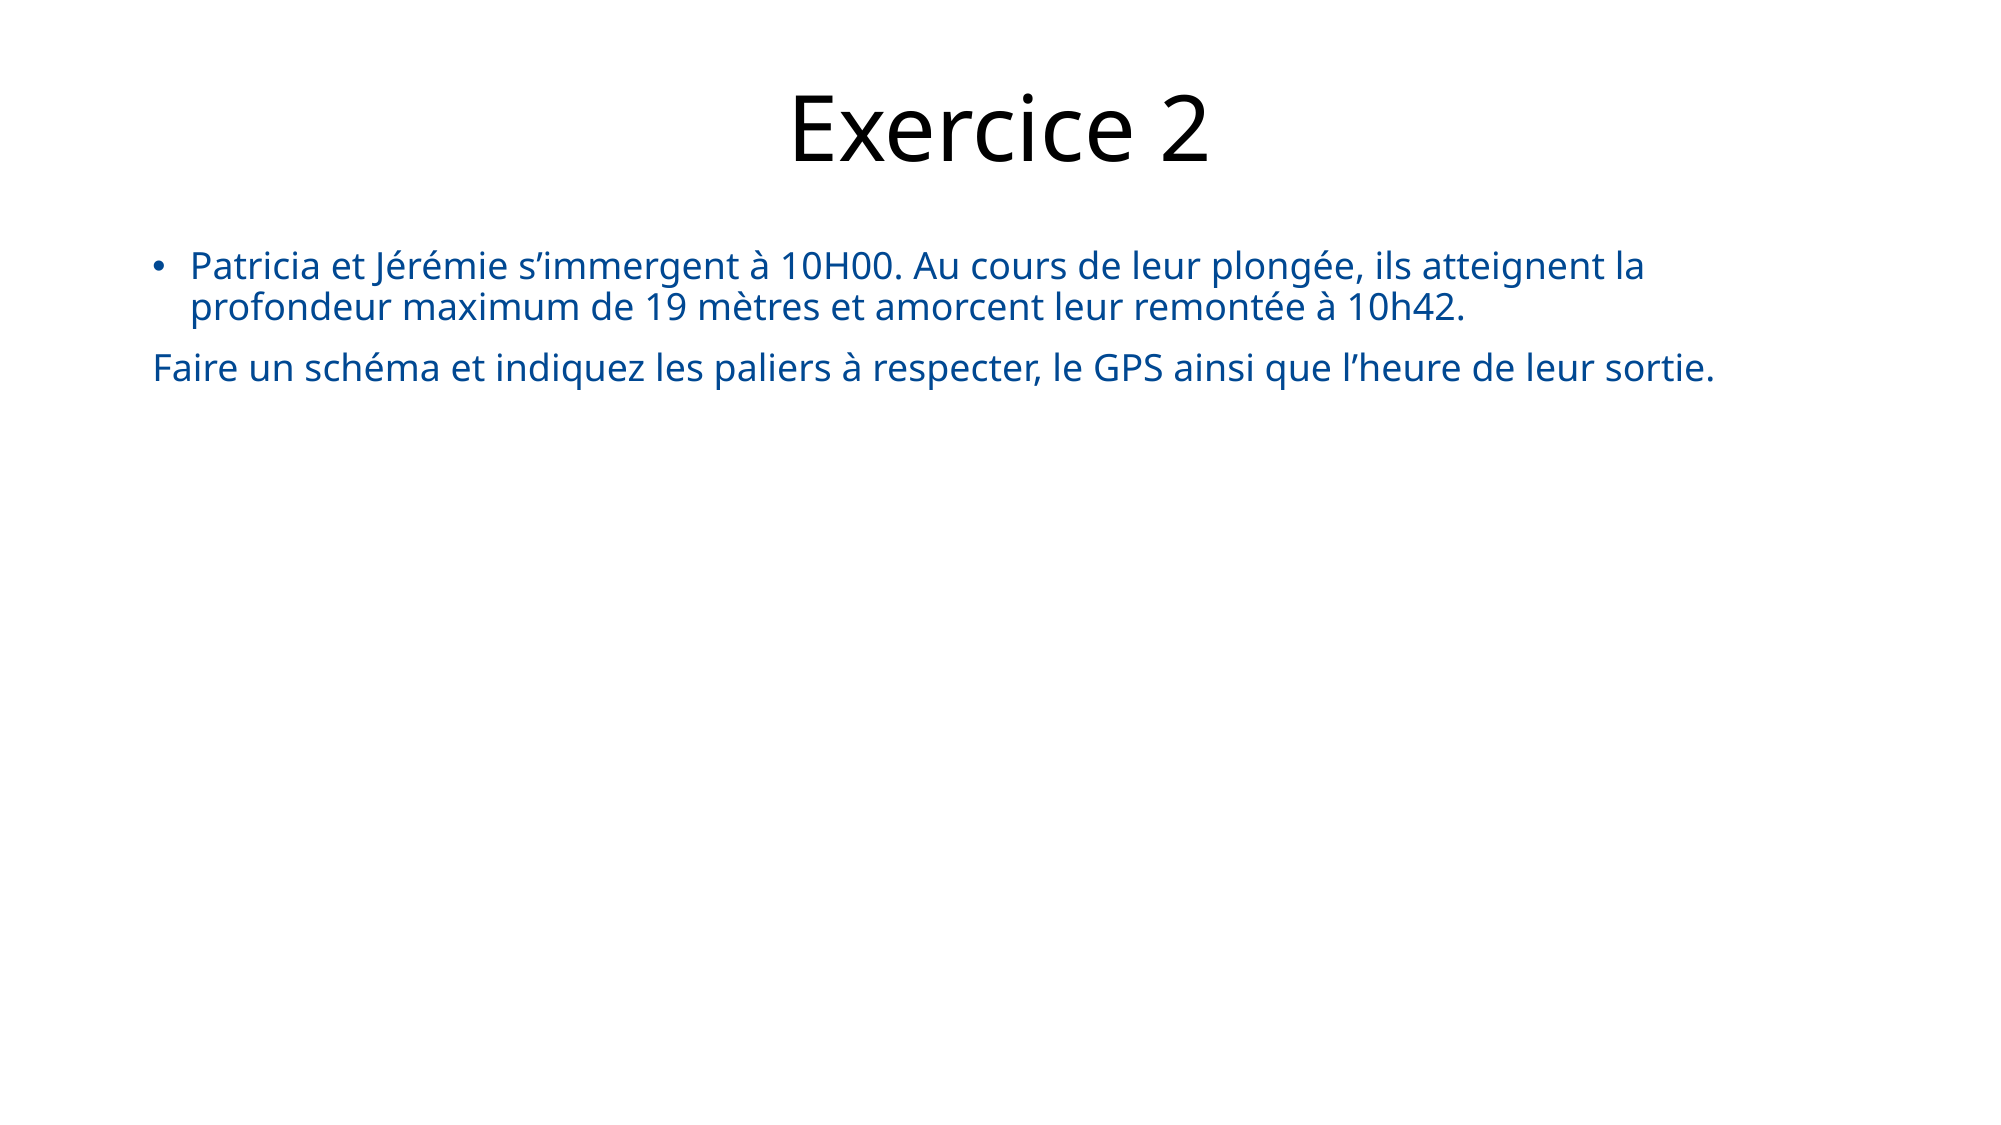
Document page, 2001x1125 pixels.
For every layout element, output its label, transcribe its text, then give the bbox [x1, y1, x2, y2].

title Exercice 2 [137, 22, 1863, 240]
list Patricia et Jérémie s’immergent à 10H00. Au cours de leur plongée, ils atteignent la profondeur maximum de 19 mètres et amorcent leur remontée à 10h42. Faire un schéma et indiquez les paliers à respecter, le GPS ainsi que l’heure de leur sortie. [137, 240, 1863, 954]
